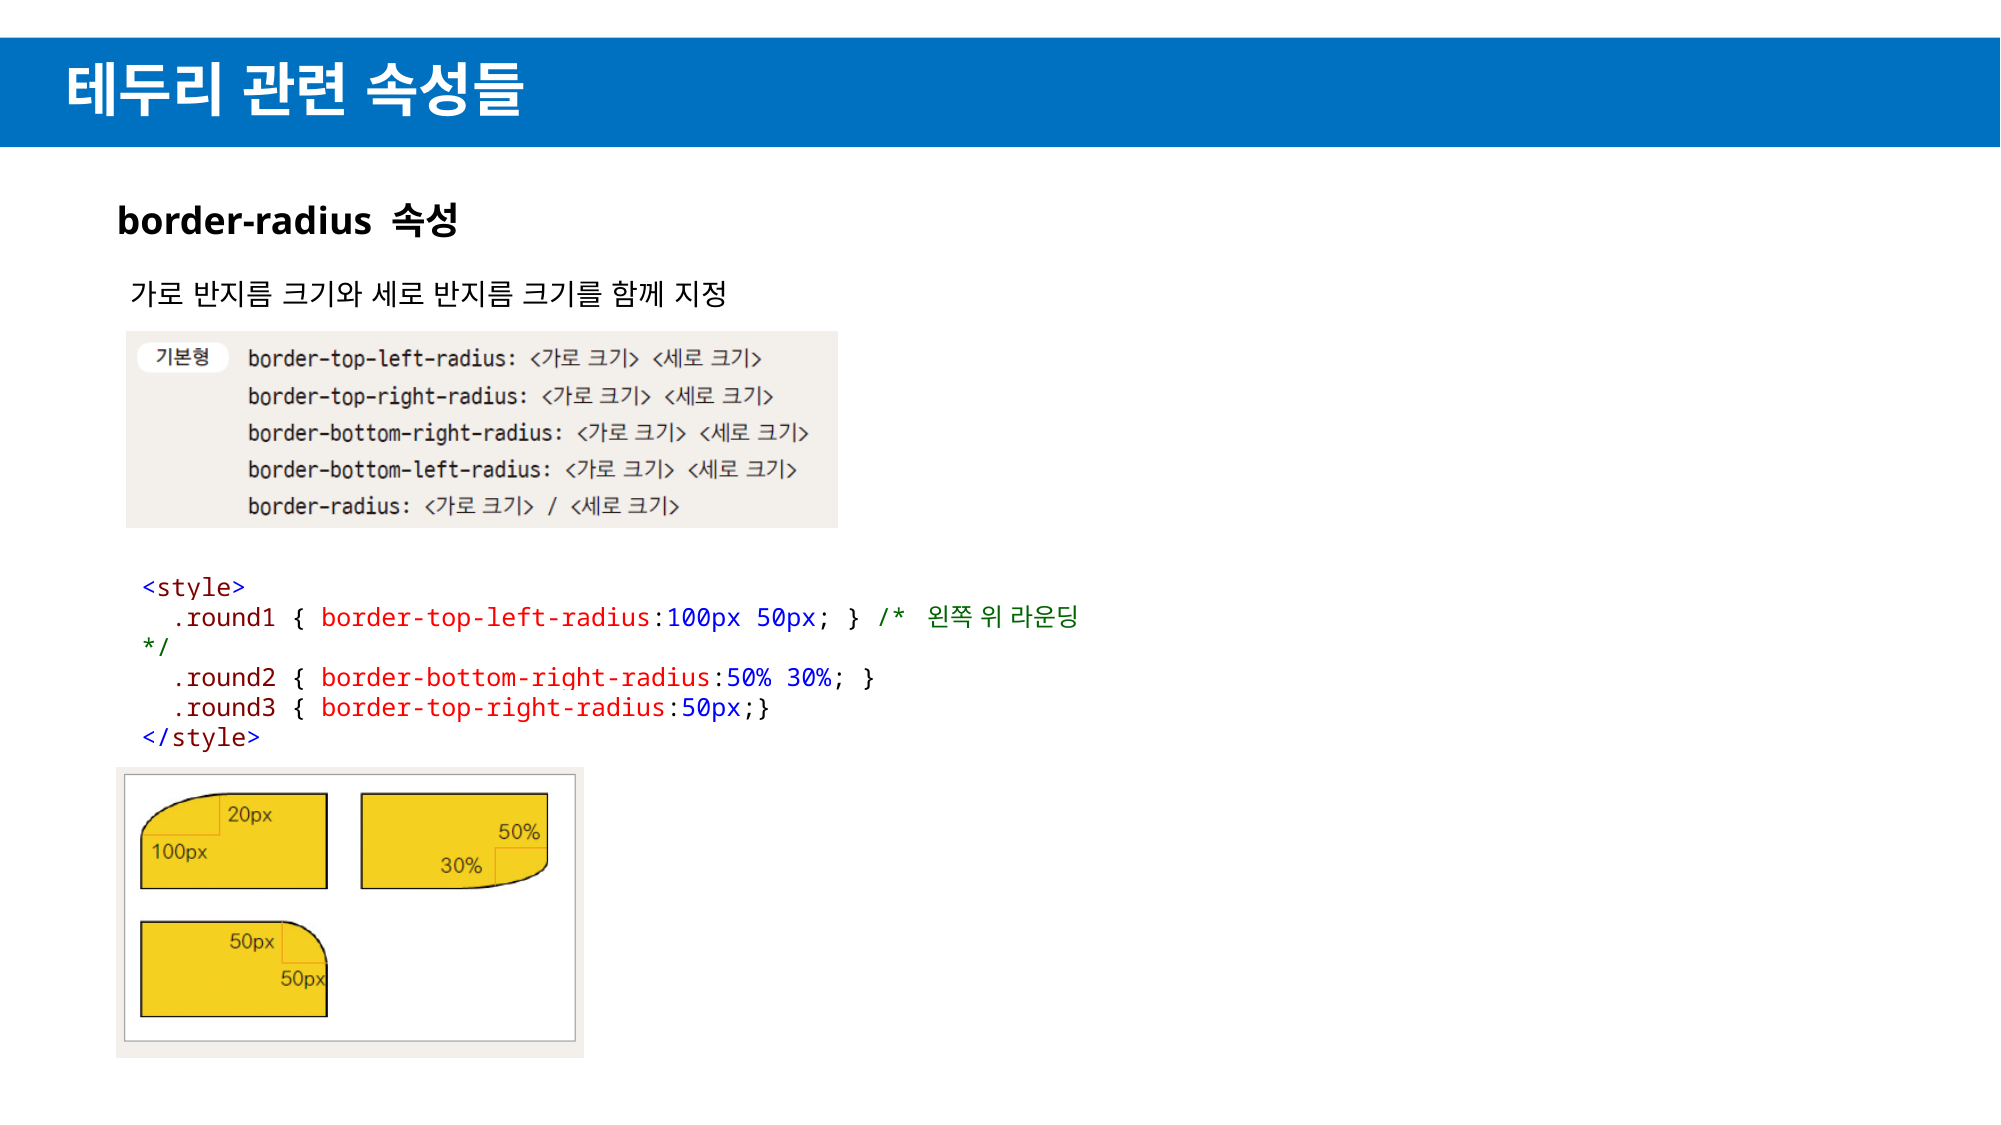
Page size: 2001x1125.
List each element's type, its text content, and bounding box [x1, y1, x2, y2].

text_box <style> .round1 { border-top-left-radius:100px 50px; } /* 왼쪽 위 라운딩 */ .round2 { border-bottom-right-radius:50% 30%; } .round3 { border-top-right-radius:50px;} </style> [126, 564, 1127, 759]
title 테두리 관련 속성들 [50, 37, 1542, 148]
text_box border-radius 속성 [101, 189, 748, 250]
picture [126, 331, 838, 528]
picture [115, 767, 584, 1058]
text_box 가로 반지름 크기와 세로 반지름 크기를 함께 지정 [115, 251, 946, 319]
